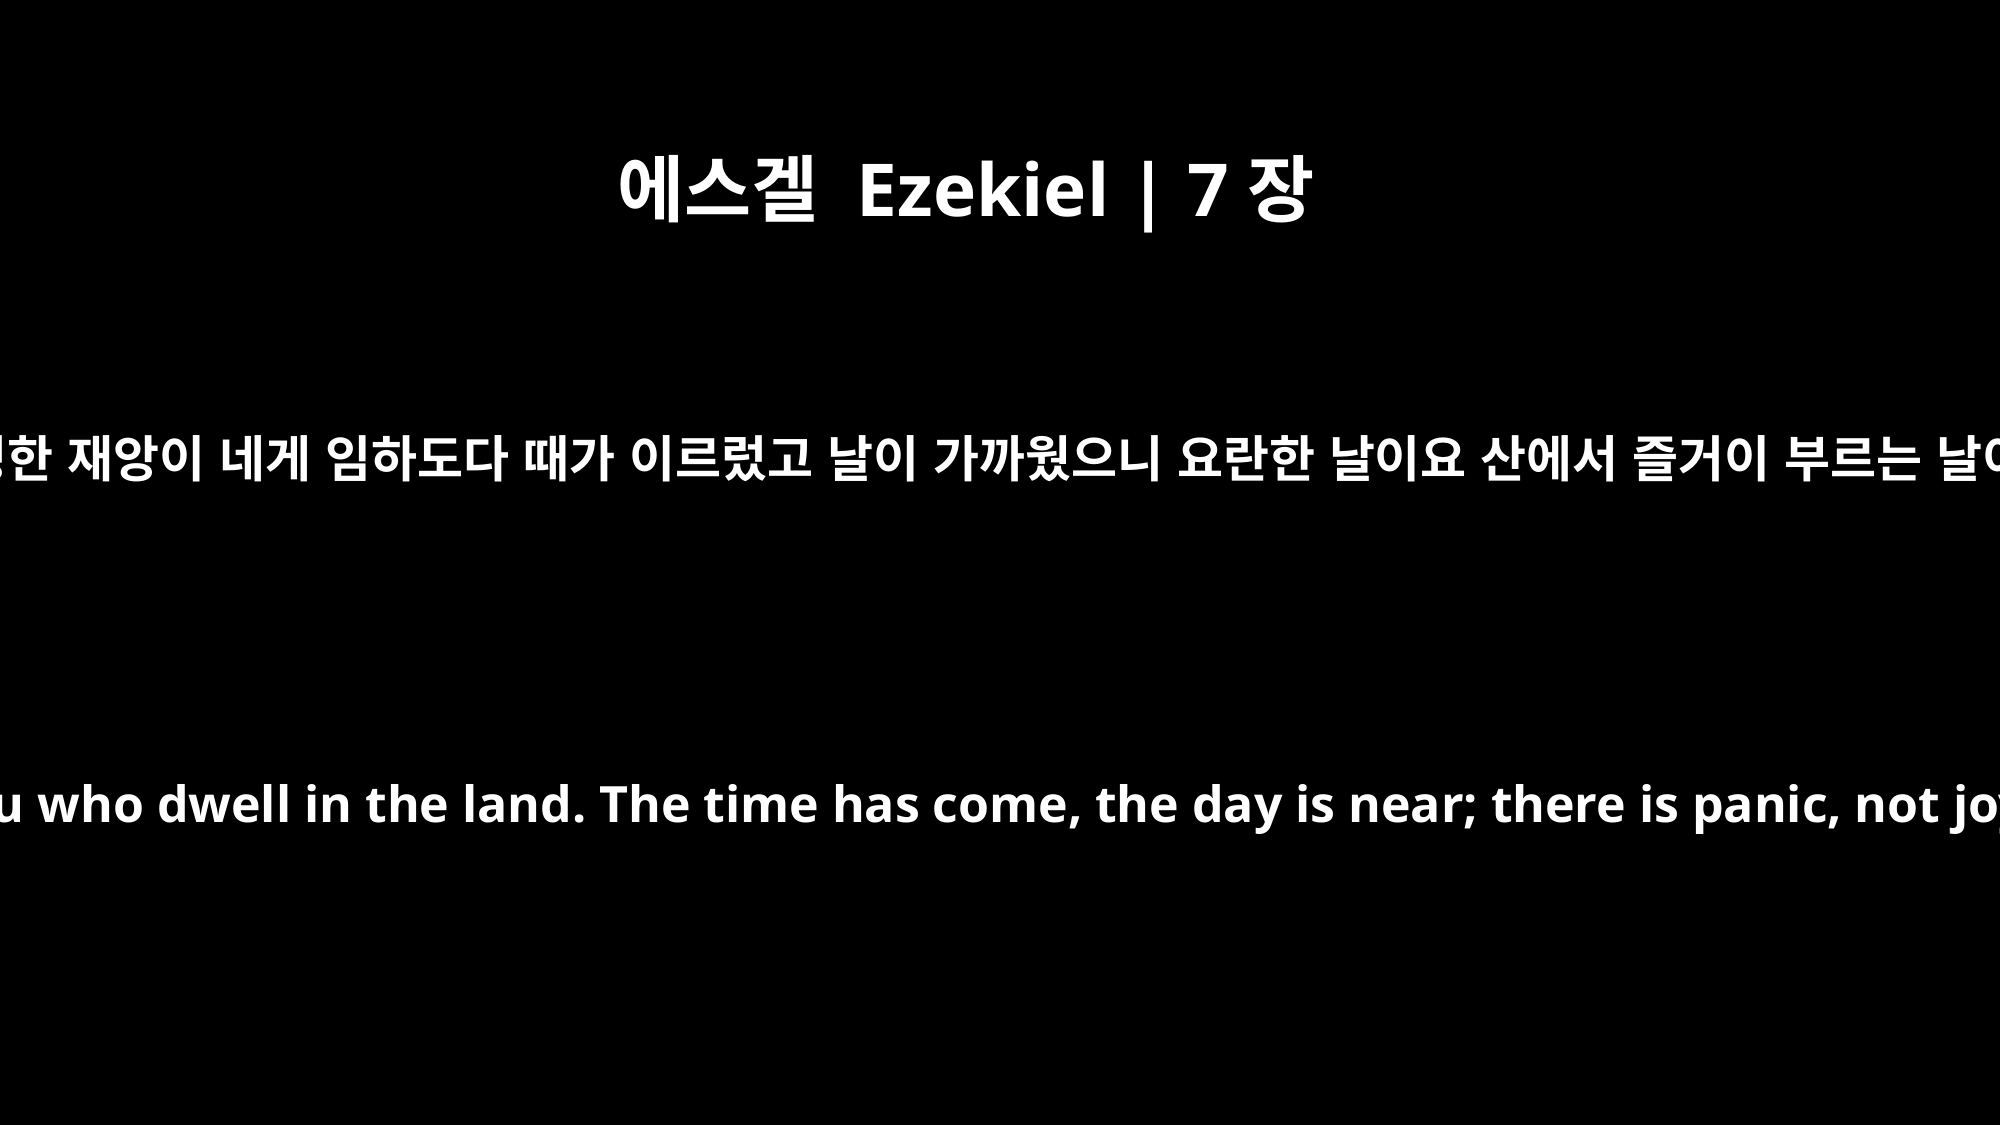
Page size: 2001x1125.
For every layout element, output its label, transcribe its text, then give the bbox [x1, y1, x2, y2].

text_box 7 이 땅 주민아 정한 재앙이 네게 임하도다 때가 이르렀고 날이 가까웠으니 요란한 날이요 산에서 즐거이 부르는 날이 아니로다 [0, 359, 2000, 495]
text_box 에스겔 Ezekiel | 7장 [602, 136, 1330, 239]
text_box Doom has come upon you -- you who dwell in the land. The time has come, the day is near; there is panic, not joy, upon the mountains. [0, 764, 2000, 840]
